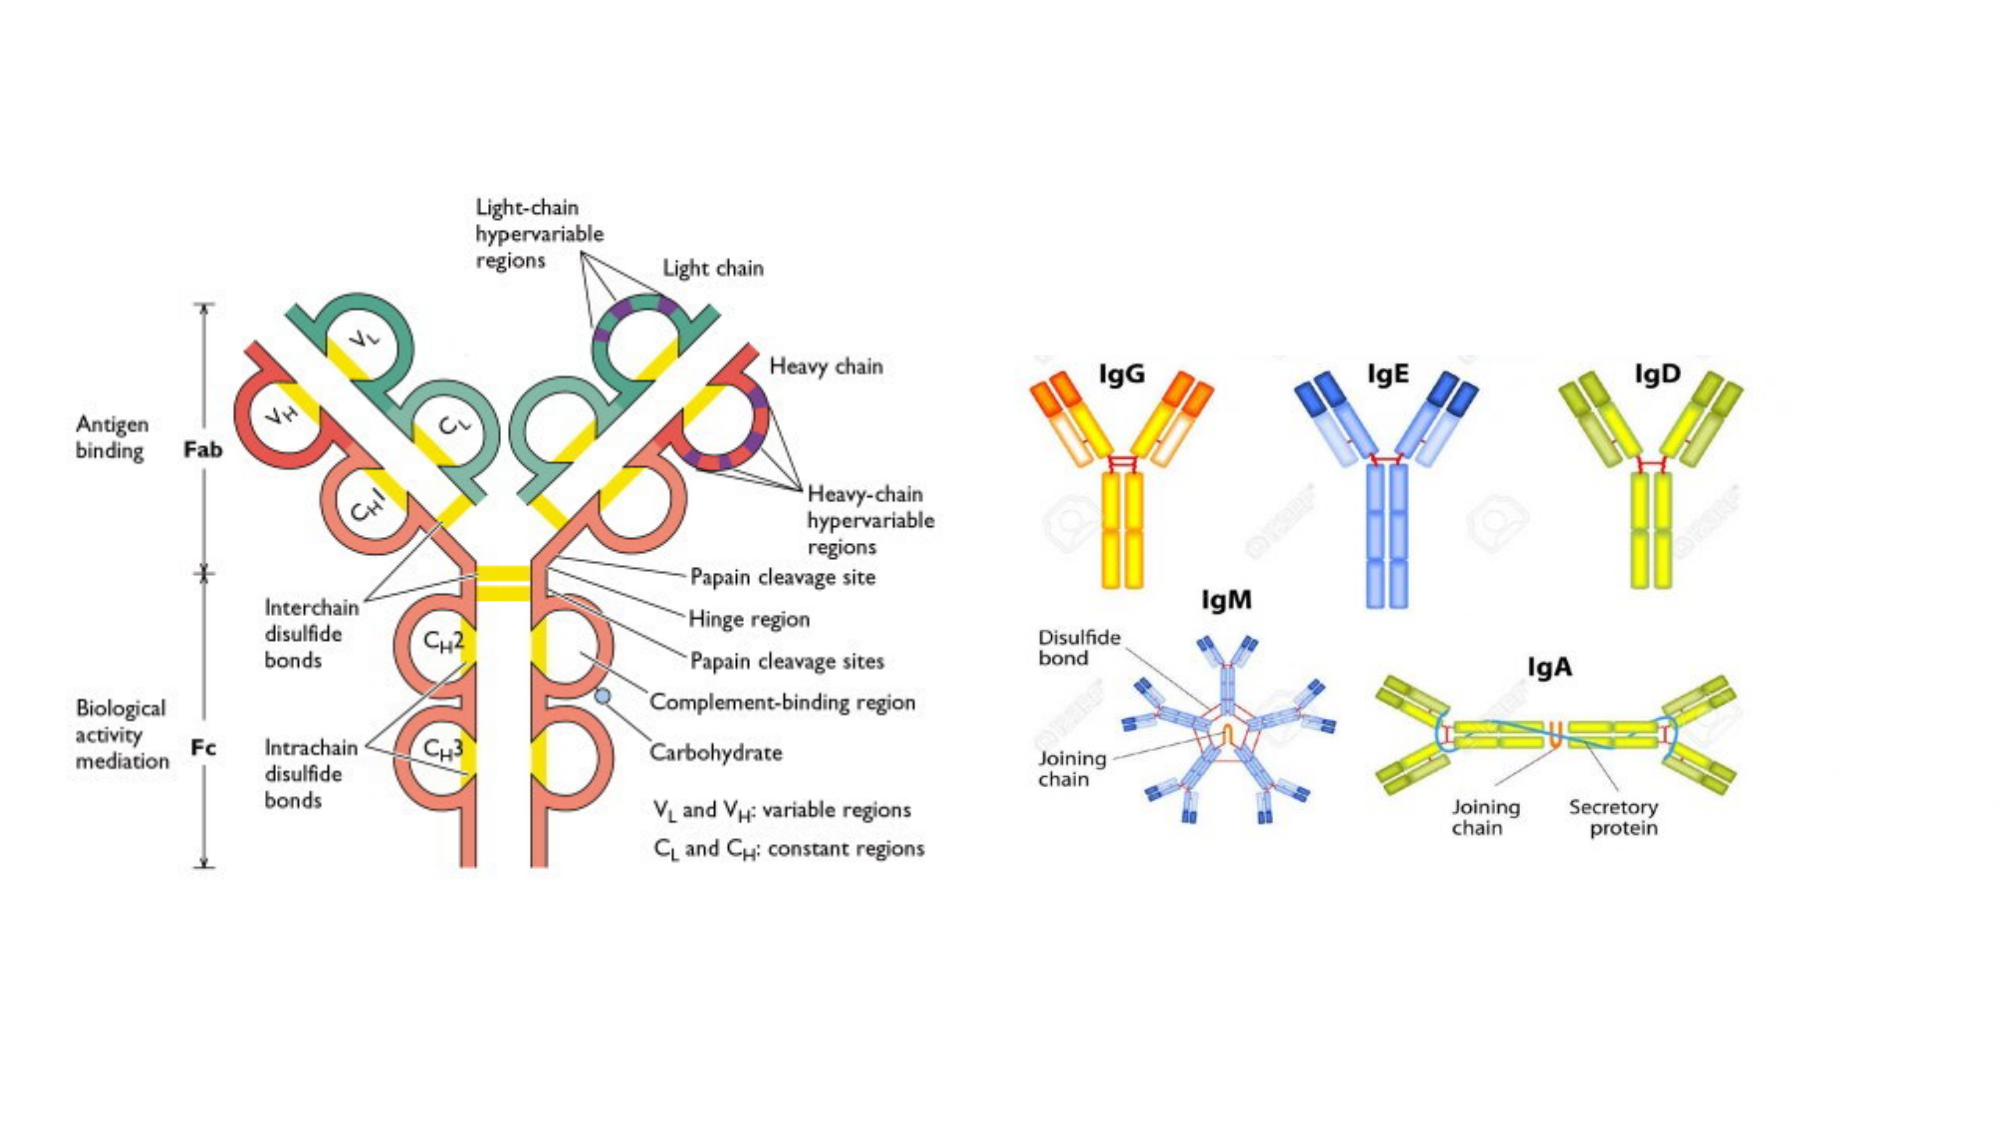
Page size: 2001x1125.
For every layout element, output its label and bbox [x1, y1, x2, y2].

picture [51, 193, 2000, 905]
